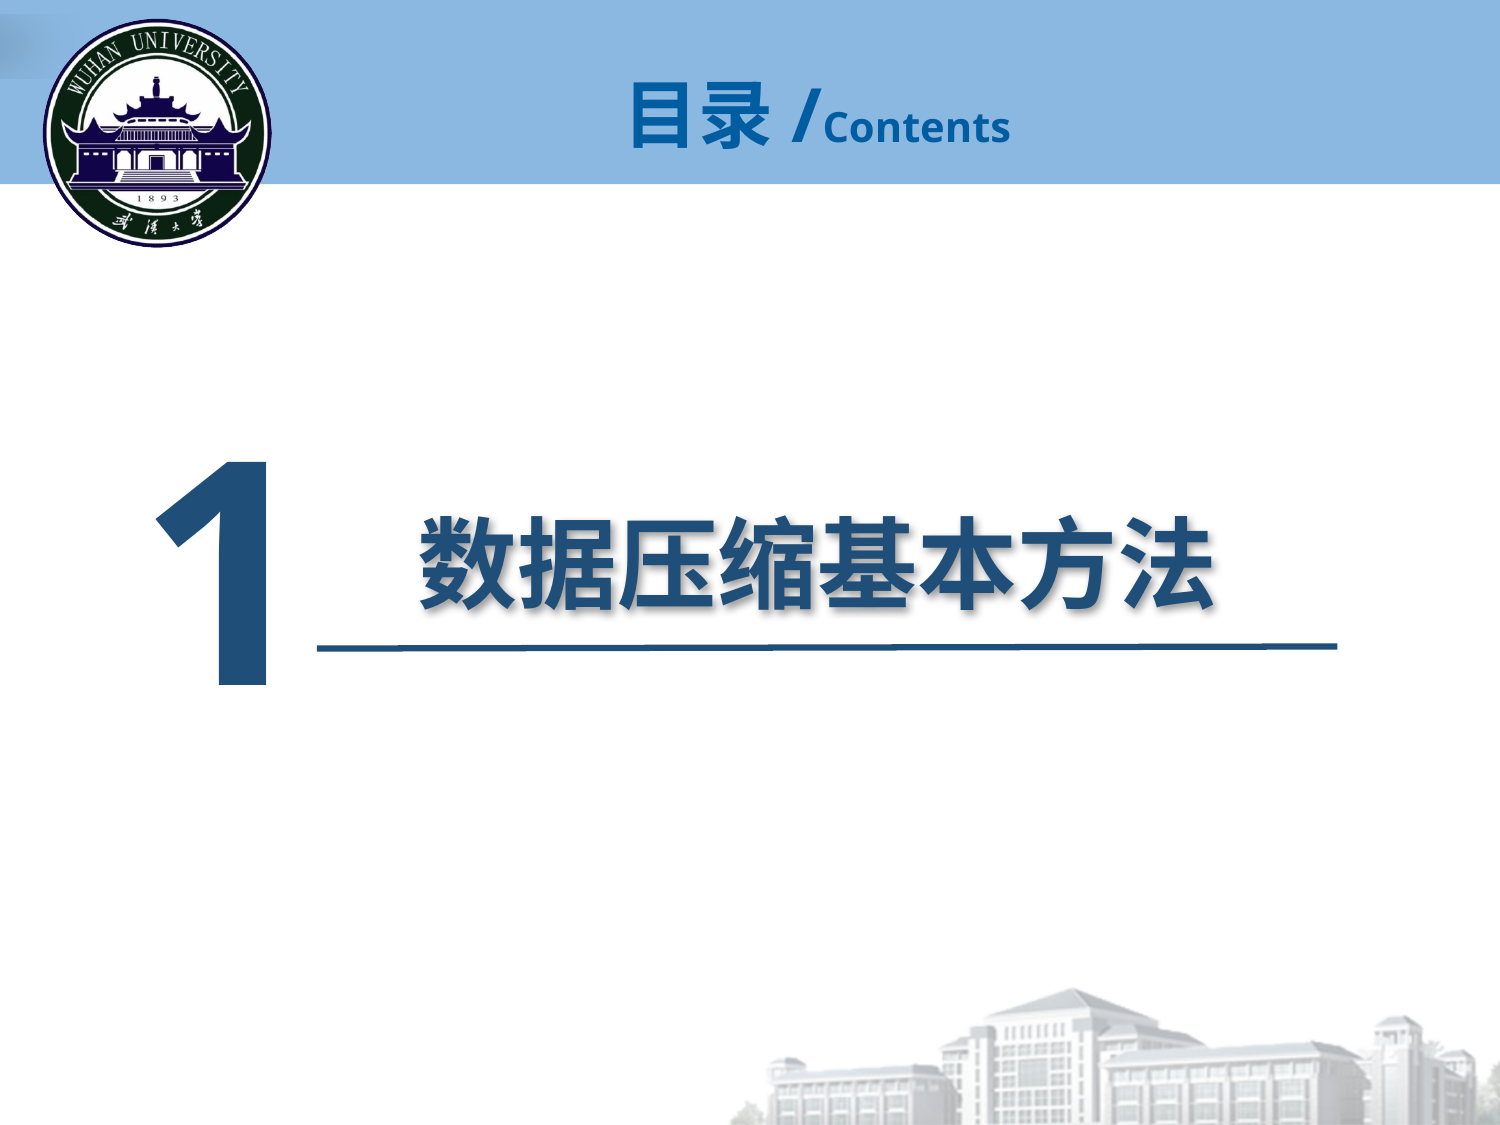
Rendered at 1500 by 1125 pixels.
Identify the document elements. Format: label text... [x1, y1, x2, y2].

text_box 1 [41, 365, 332, 756]
text_box 目录/Contents [501, 71, 1134, 154]
picture [42, 18, 272, 248]
picture [728, 986, 1500, 1125]
text_box 数据压缩基本方法 [255, 494, 1380, 629]
